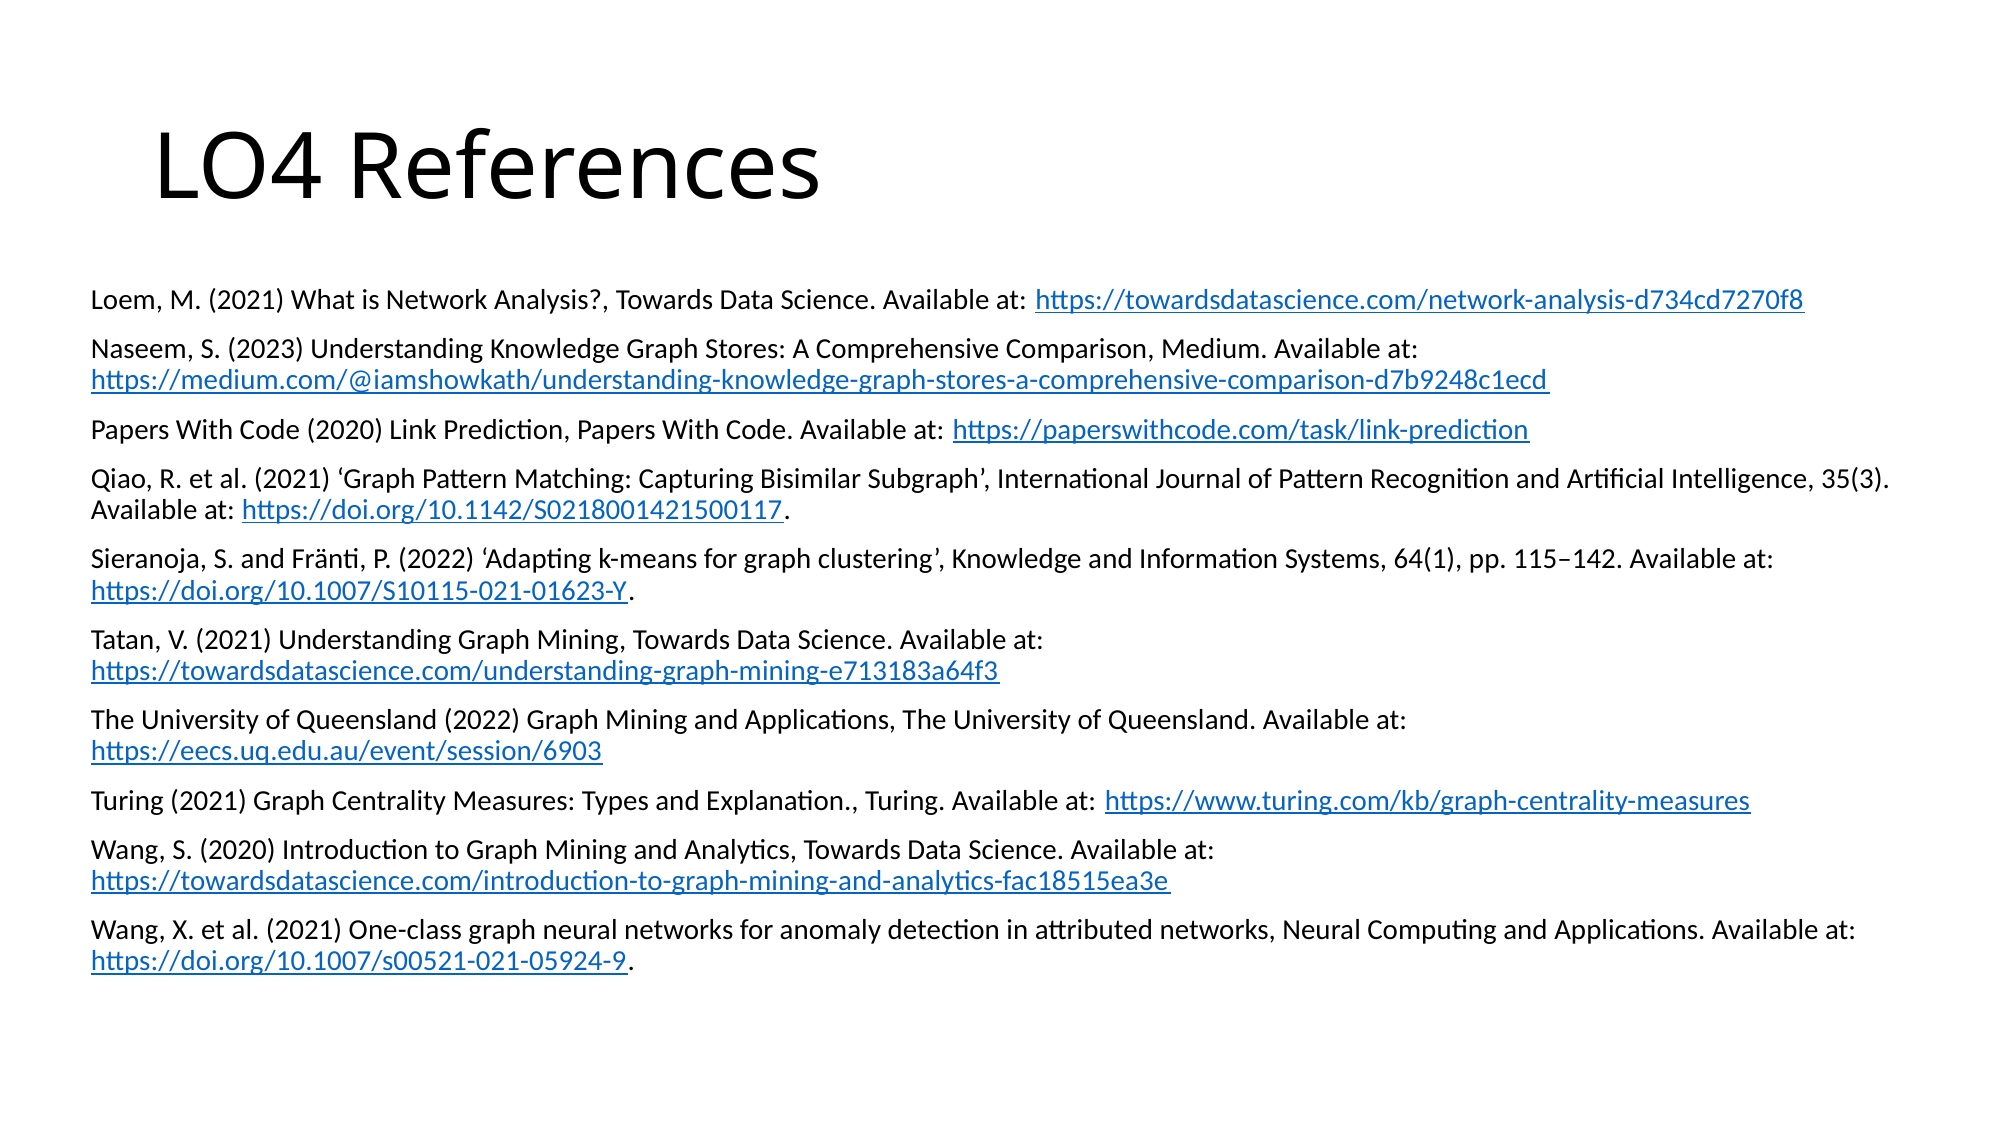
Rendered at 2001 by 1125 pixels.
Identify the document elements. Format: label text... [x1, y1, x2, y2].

list Loem, M. (2021) What is Network Analysis?, Towards Data Science. Available at: https://towardsdatascience.com/network-analysis-d734cd7270f8 Naseem, S. (2023) Understanding Knowledge Graph Stores: A Comprehensive Comparison, Medium. Available at: https://medium.com/@iamshowkath/understanding-knowledge-graph-stores-a-comprehensive-comparison-d7b9248c1ecd Papers With Code (2020) Link Prediction, Papers With Code. Available at: https://paperswithcode.com/task/link-prediction Qiao, R. et al. (2021) ‘Graph Pattern Matching: Capturing Bisimilar Subgraph’, International Journal of Pattern Recognition and Artificial Intelligence, 35(3). Available at: https://doi.org/10.1142/S0218001421500117. Sieranoja, S. and Fränti, P. (2022) ‘Adapting k-means for graph clustering’, Knowledge and Information Systems, 64(1), pp. 115–142. Available at: https://doi.org/10.1007/S10115-021-01623-Y. Tatan, V. (2021) Understanding Graph Mining, Towards Data Science. Available at: https://towardsdatascience.com/understanding-graph-mining-e713183a64f3 The University of Queensland (2022) Graph Mining and Applications, The University of Queensland. Available at: https://eecs.uq.edu.au/event/session/6903 Turing (2021) Graph Centrality Measures: Types and Explanation., Turing. Available at: https://www.turing.com/kb/graph-centrality-measures Wang, S. (2020) Introduction to Graph Mining and Analytics, Towards Data Science. Available at: https://towardsdatascience.com/introduction-to-graph-mining-and-analytics-fac18515ea3e Wang, X. et al. (2021) One-class graph neural networks for anomaly detection in attributed networks, Neural Computing and Applications. Available at: https://doi.org/10.1007/s00521-021-05924-9. [75, 277, 1925, 992]
title LO4 References [137, 59, 1863, 277]
